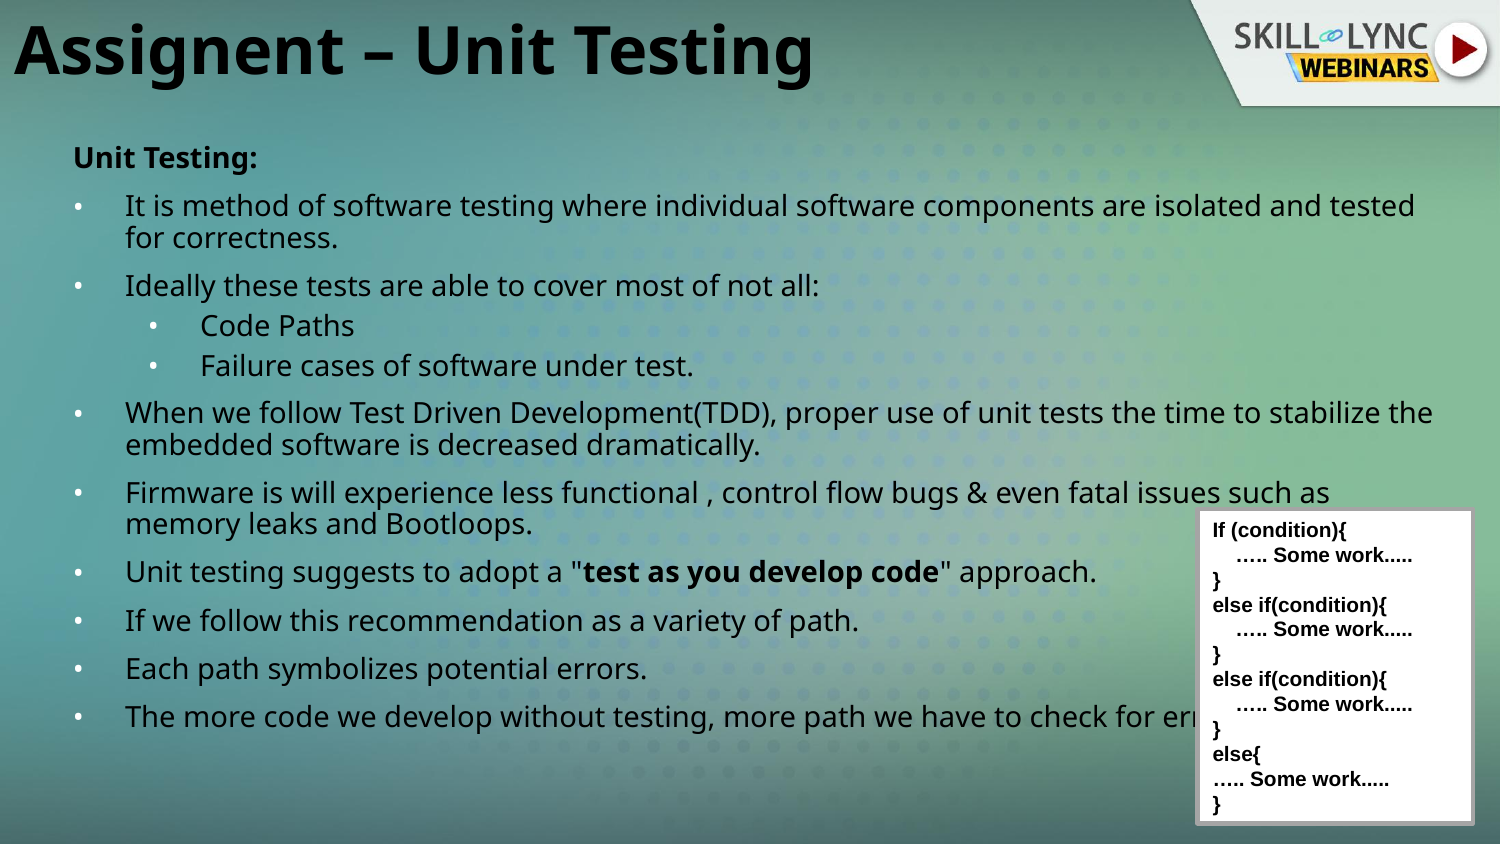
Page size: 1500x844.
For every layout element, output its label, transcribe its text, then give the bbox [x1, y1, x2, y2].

text_box If (condition){ ….. Some work..... } else if(condition){ ….. Some work..... } else if(condition){ ….. Some work..... } else{ ….. Some work..... } [1197, 508, 1473, 824]
list Unit Testing: It is method of software testing where individual software components are isolated and tested for correctness. Ideally these tests are able to cover most of not all: Code Paths Failure cases of software under test. When we follow Test Driven Development(TDD), proper use of unit tests the time to stabilize the embedded software is decreased dramatically. Firmware is will experience less functional , control flow bugs & even fatal issues such as memory leaks and Bootloops. Unit testing suggests to adopt a "test as you develop code" approach. If we follow this recommendation as a variety of path. Each path symbolizes potential errors. The more code we develop without testing, more path we have to check for errors. [38, 138, 1474, 812]
picture [0, 0, 1500, 844]
title Assignent – Unit Testing [3, 15, 1298, 91]
